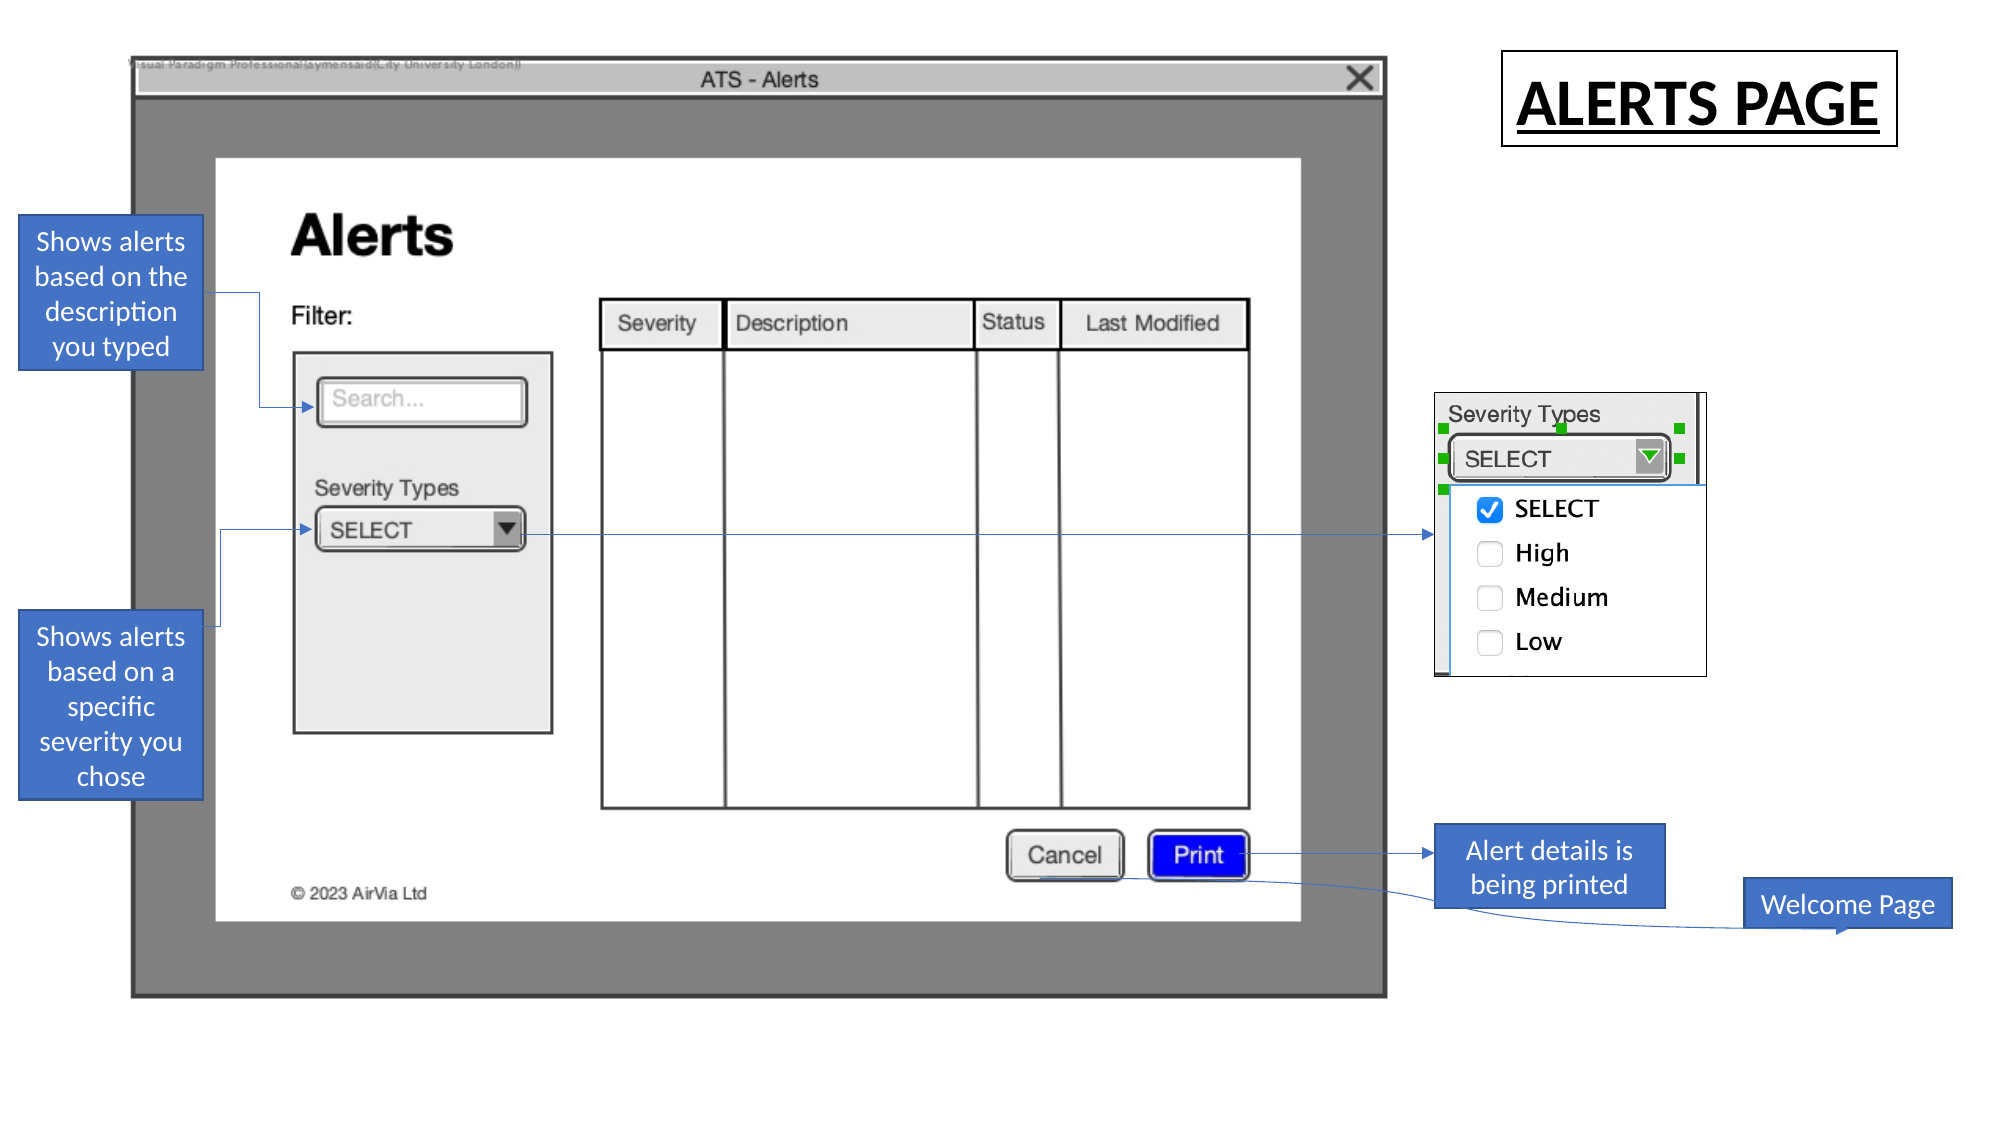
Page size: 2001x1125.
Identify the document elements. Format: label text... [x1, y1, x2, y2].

text_box Welcome Page [1743, 877, 1953, 929]
text_box Alert details is being printed [1434, 823, 1666, 878]
text_box Shows alerts based on a specific severity you chose [18, 609, 128, 801]
text_box ALERTS PAGE [1501, 50, 1898, 147]
text_box Shows alerts based on the description you typed [18, 214, 128, 371]
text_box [1039, 878, 1849, 929]
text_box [203, 311, 315, 407]
picture [128, 53, 1394, 1005]
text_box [128, 529, 313, 627]
picture [1434, 392, 1707, 676]
